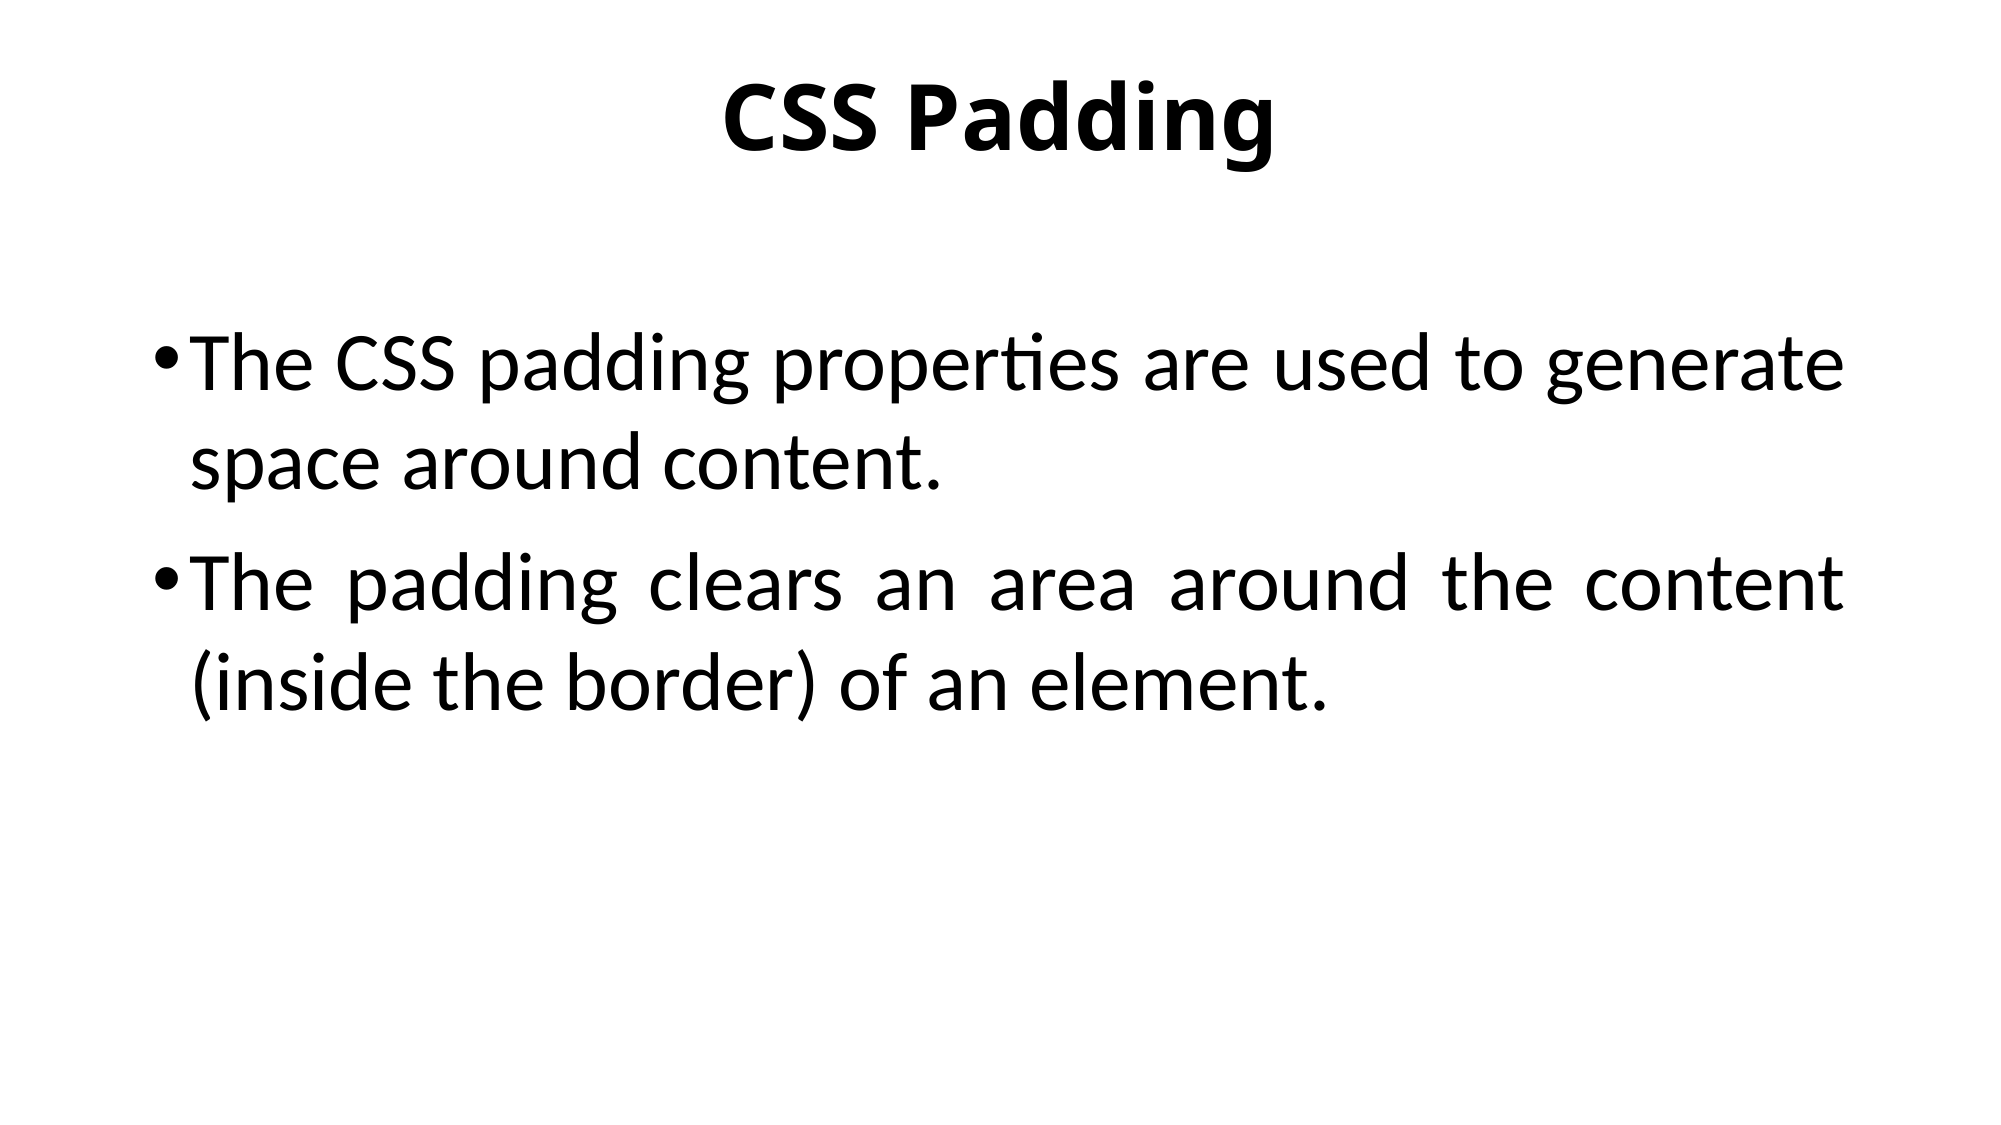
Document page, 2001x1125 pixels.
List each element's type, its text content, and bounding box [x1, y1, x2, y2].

text_box CSS Padding [137, 59, 1863, 278]
text_box The CSS padding properties are used to generate space around content. The padding clears an area around the content (inside the border) of an element. [137, 299, 1863, 1014]
